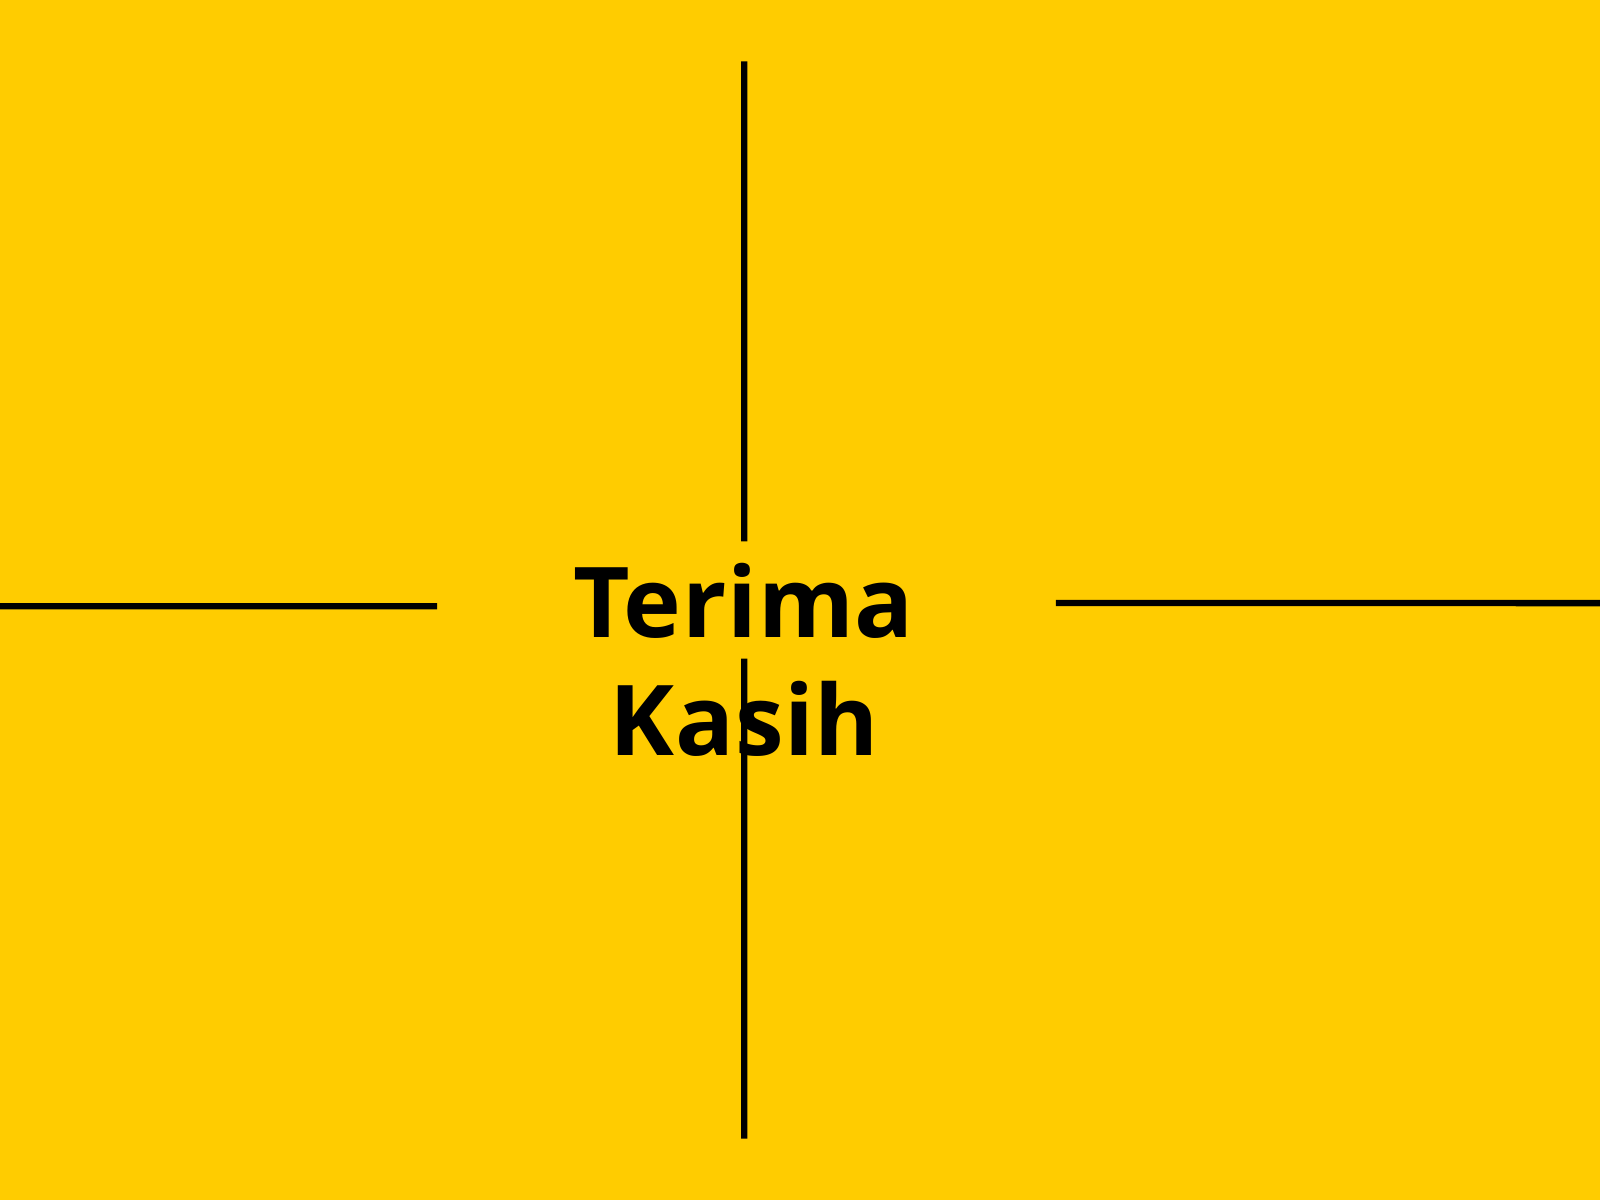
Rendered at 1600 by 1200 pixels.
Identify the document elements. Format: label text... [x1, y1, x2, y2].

text_box Terima Kasih [477, 539, 1011, 775]
